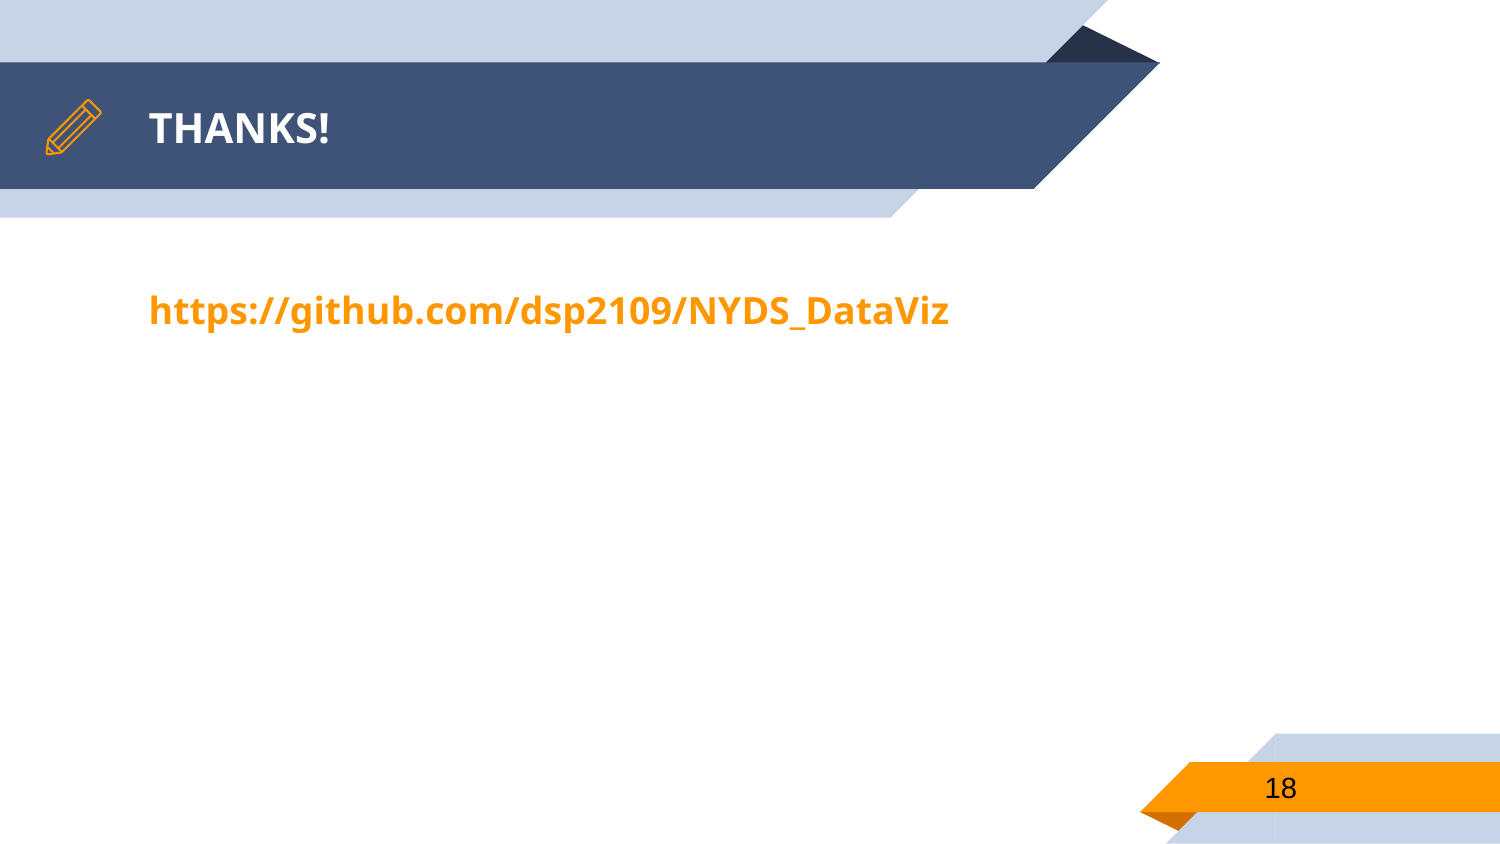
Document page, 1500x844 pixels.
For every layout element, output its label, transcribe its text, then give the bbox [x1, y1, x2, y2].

title THANKS! [133, 64, 1035, 190]
list https://github.com/dsp2109/NYDS_DataViz [133, 217, 1140, 403]
slide_number 18 [1249, 760, 1494, 813]
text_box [46, 99, 101, 155]
